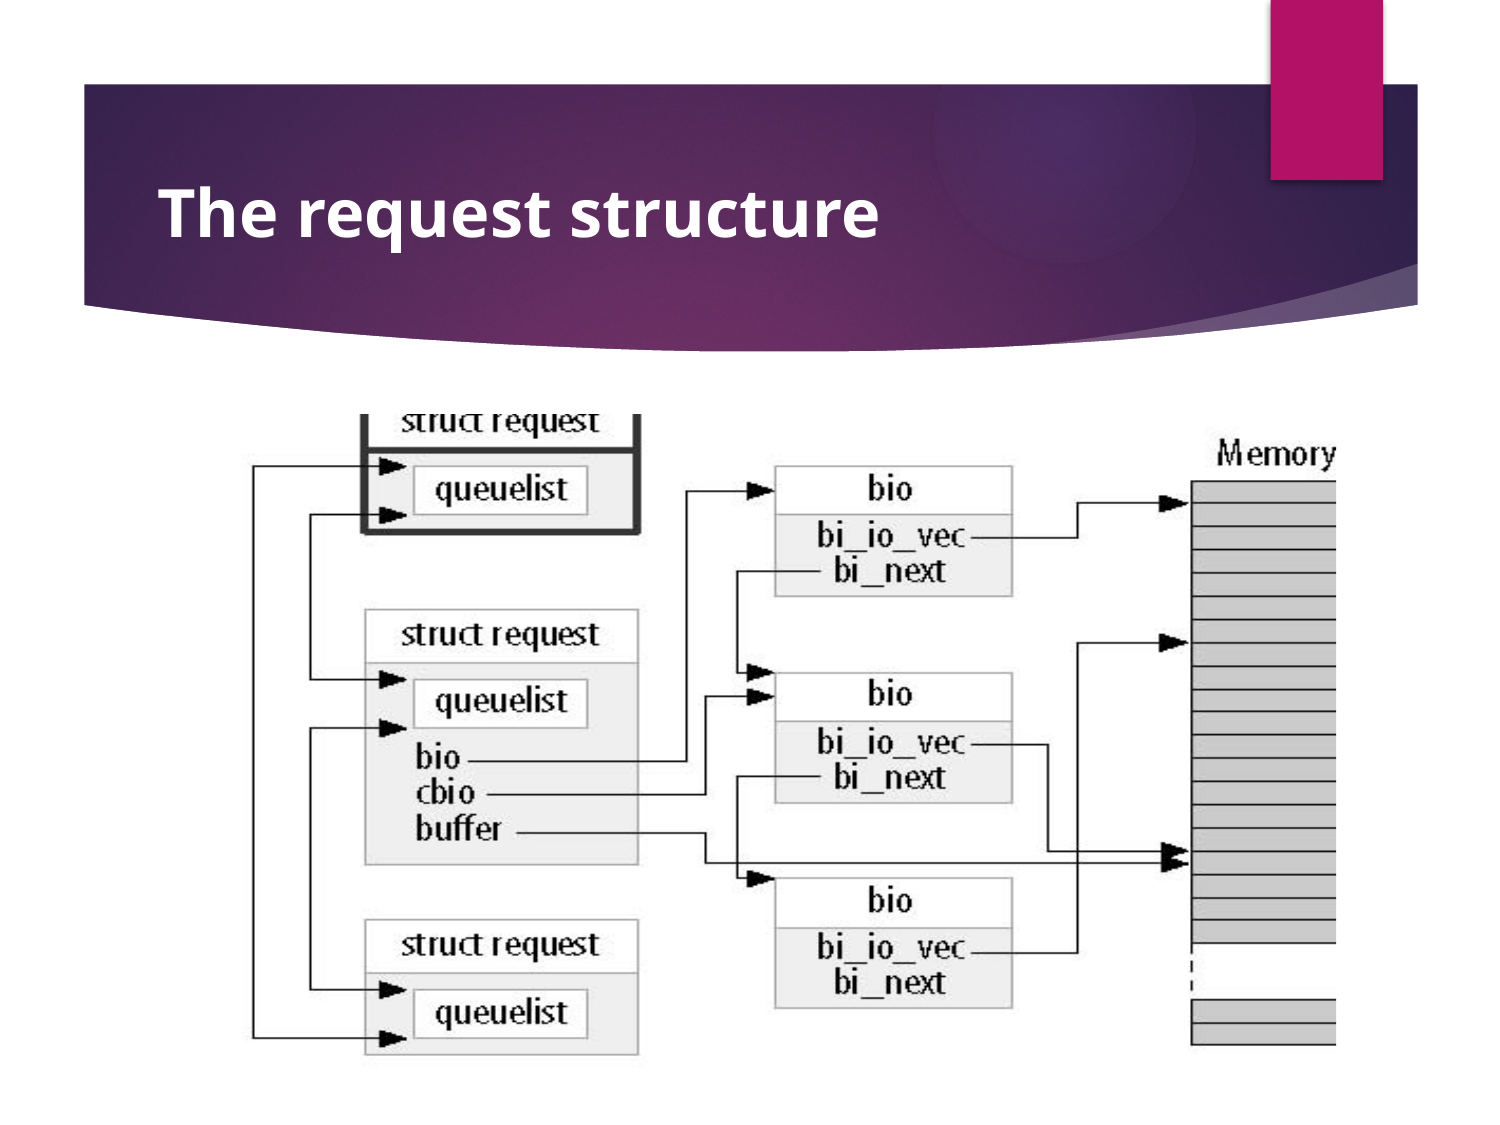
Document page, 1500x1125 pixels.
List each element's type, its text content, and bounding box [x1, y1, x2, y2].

title The request structure [142, 152, 1183, 269]
picture [193, 414, 1337, 1078]
